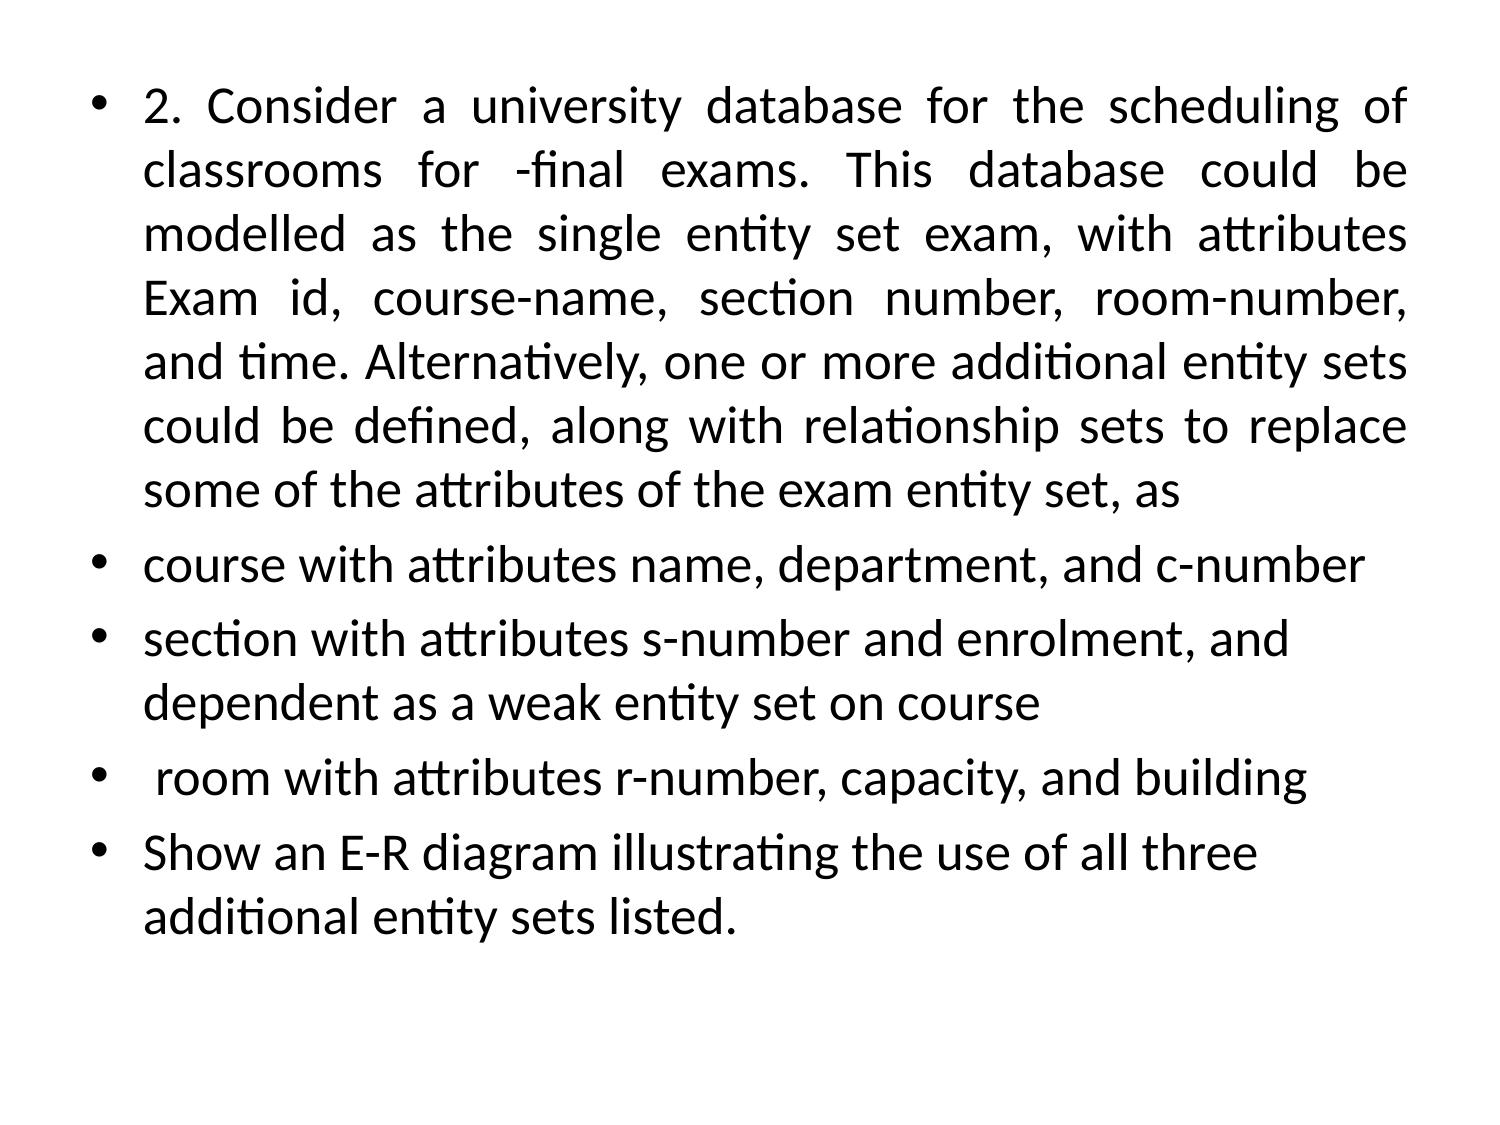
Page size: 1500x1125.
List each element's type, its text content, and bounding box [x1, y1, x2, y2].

list 2. Consider a university database for the scheduling of classrooms for -final exams. This database could be modelled as the single entity set exam, with attributes Exam id, course-name, section number, room-number, and time. Alternatively, one or more additional entity sets could be defined, along with relationship sets to replace some of the attributes of the exam entity set, as course with attributes name, department, and c-number section with attributes s-number and enrolment, and dependent as a weak entity set on course room with attributes r-number, capacity, and building Show an E-R diagram illustrating the use of all three additional entity sets listed. [75, 62, 1425, 1050]
